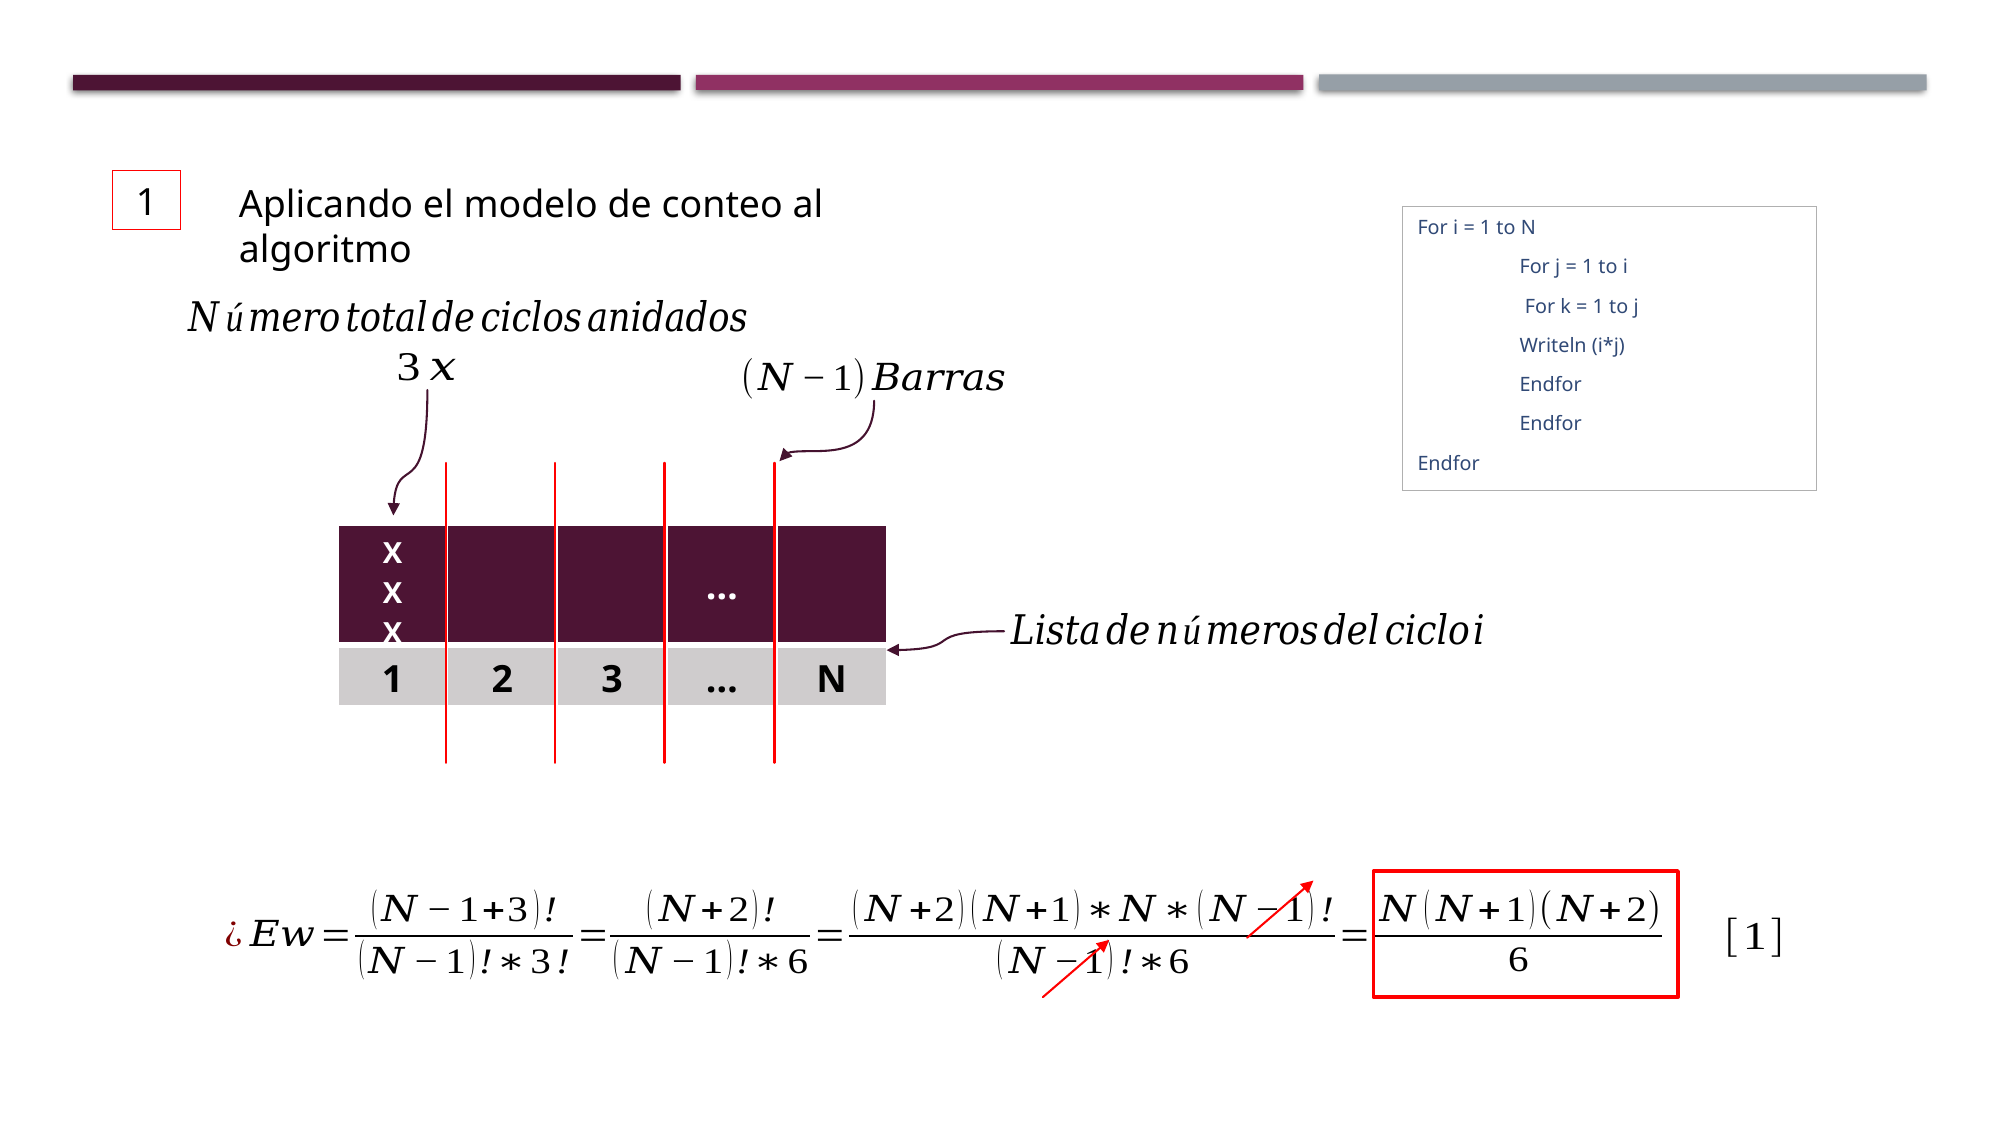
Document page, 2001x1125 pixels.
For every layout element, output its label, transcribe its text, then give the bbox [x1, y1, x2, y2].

table_header [560, 526, 658, 642]
table_cell N [781, 648, 886, 705]
table_header [781, 526, 886, 642]
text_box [1042, 939, 1110, 998]
table_cell 3 [560, 648, 658, 705]
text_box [886, 630, 1005, 651]
text_box 1 [112, 170, 181, 230]
table_header [453, 526, 548, 642]
table_header X X X [339, 526, 440, 642]
table_cell 1 [339, 648, 440, 705]
text_box Aplicando el modelo de conteo al algoritmo [224, 172, 950, 278]
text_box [347, 435, 474, 471]
table_header … [671, 526, 768, 642]
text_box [1246, 880, 1314, 939]
text_box [1372, 869, 1680, 999]
table_cell … [671, 648, 768, 705]
table_cell 2 [453, 648, 548, 705]
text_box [796, 383, 858, 479]
text_box For i = 1 to N For j = 1 to i For k = 1 to j Writeln (i*j) Endfor Endfor Endfor [1402, 206, 1817, 491]
